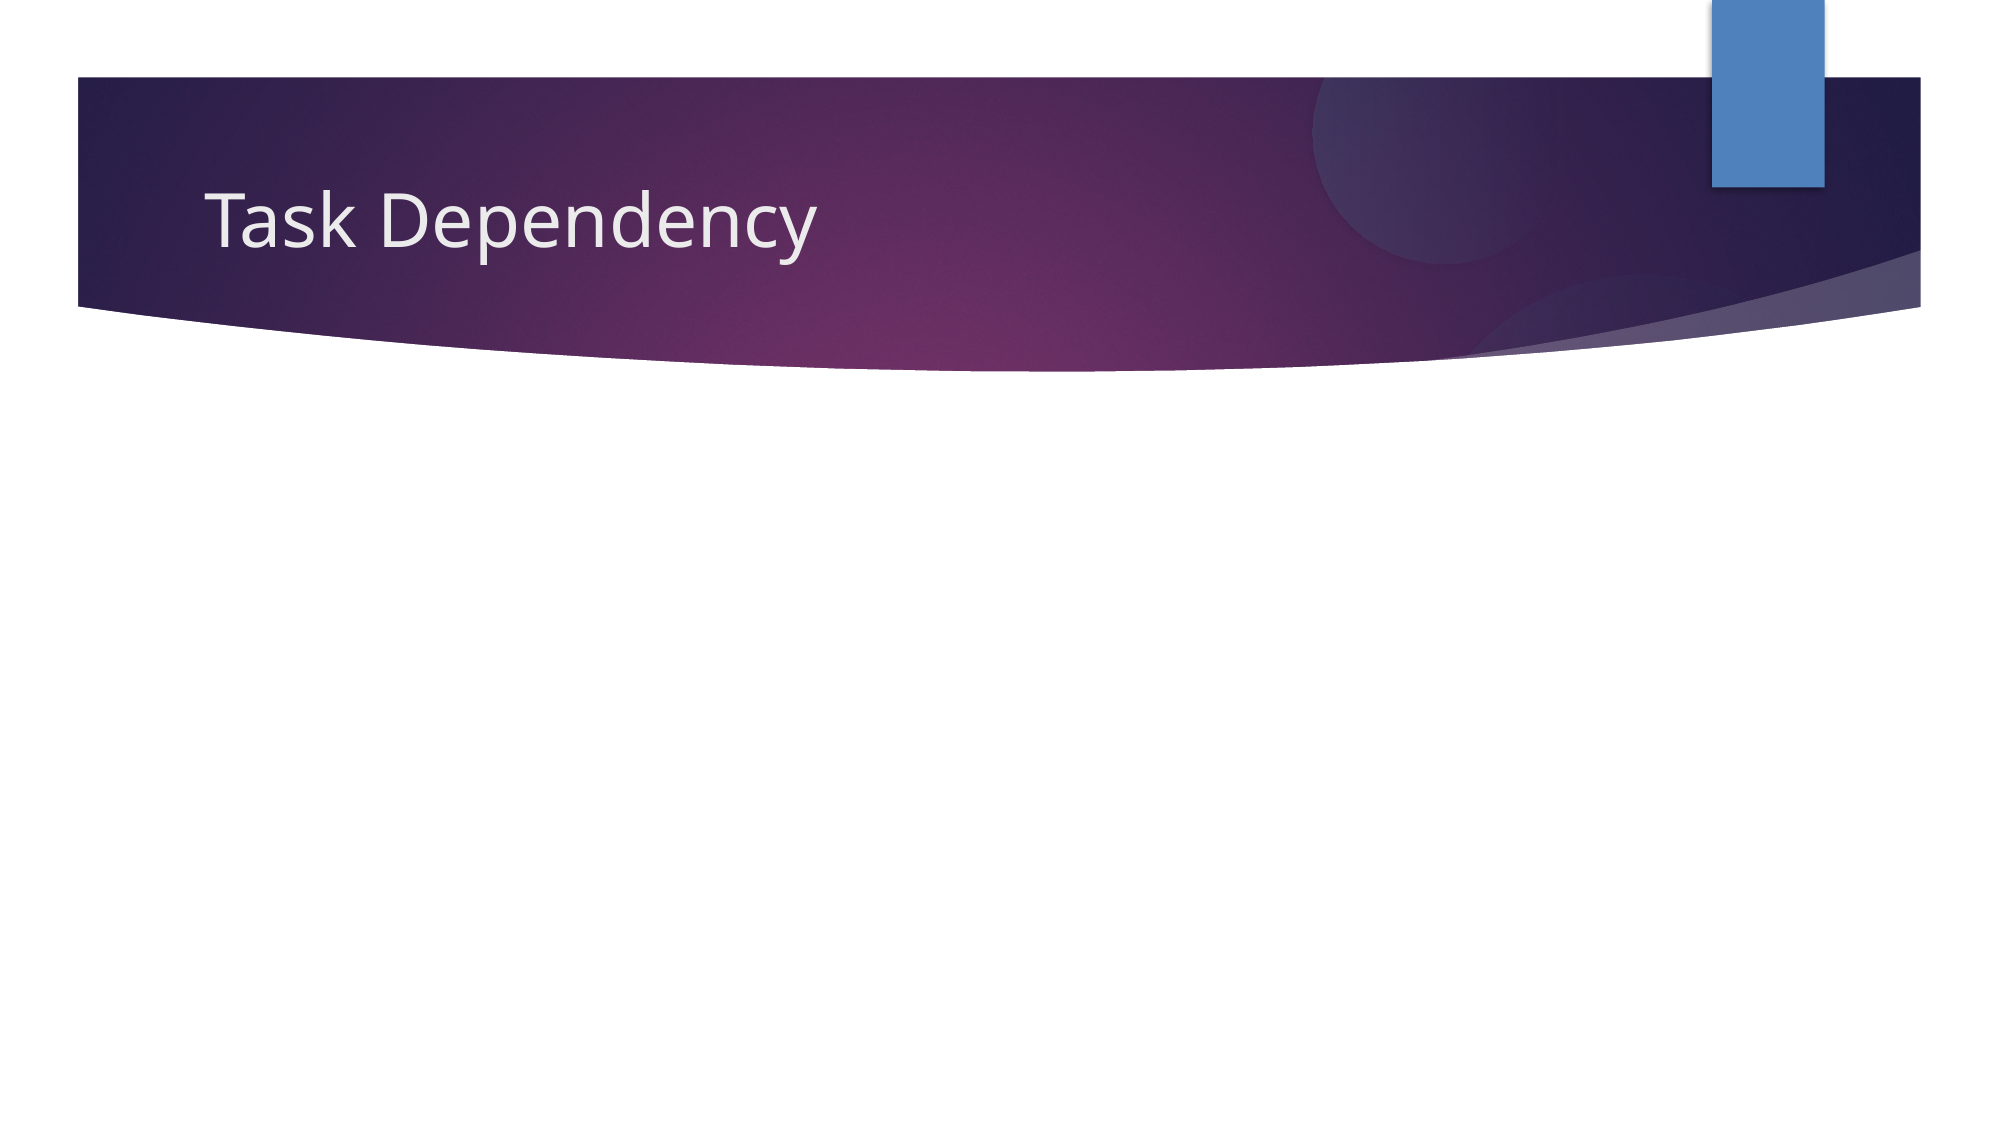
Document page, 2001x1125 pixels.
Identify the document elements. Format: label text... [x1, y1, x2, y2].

picture [79, 78, 1920, 371]
text_box Task Dependency [189, 159, 1627, 276]
